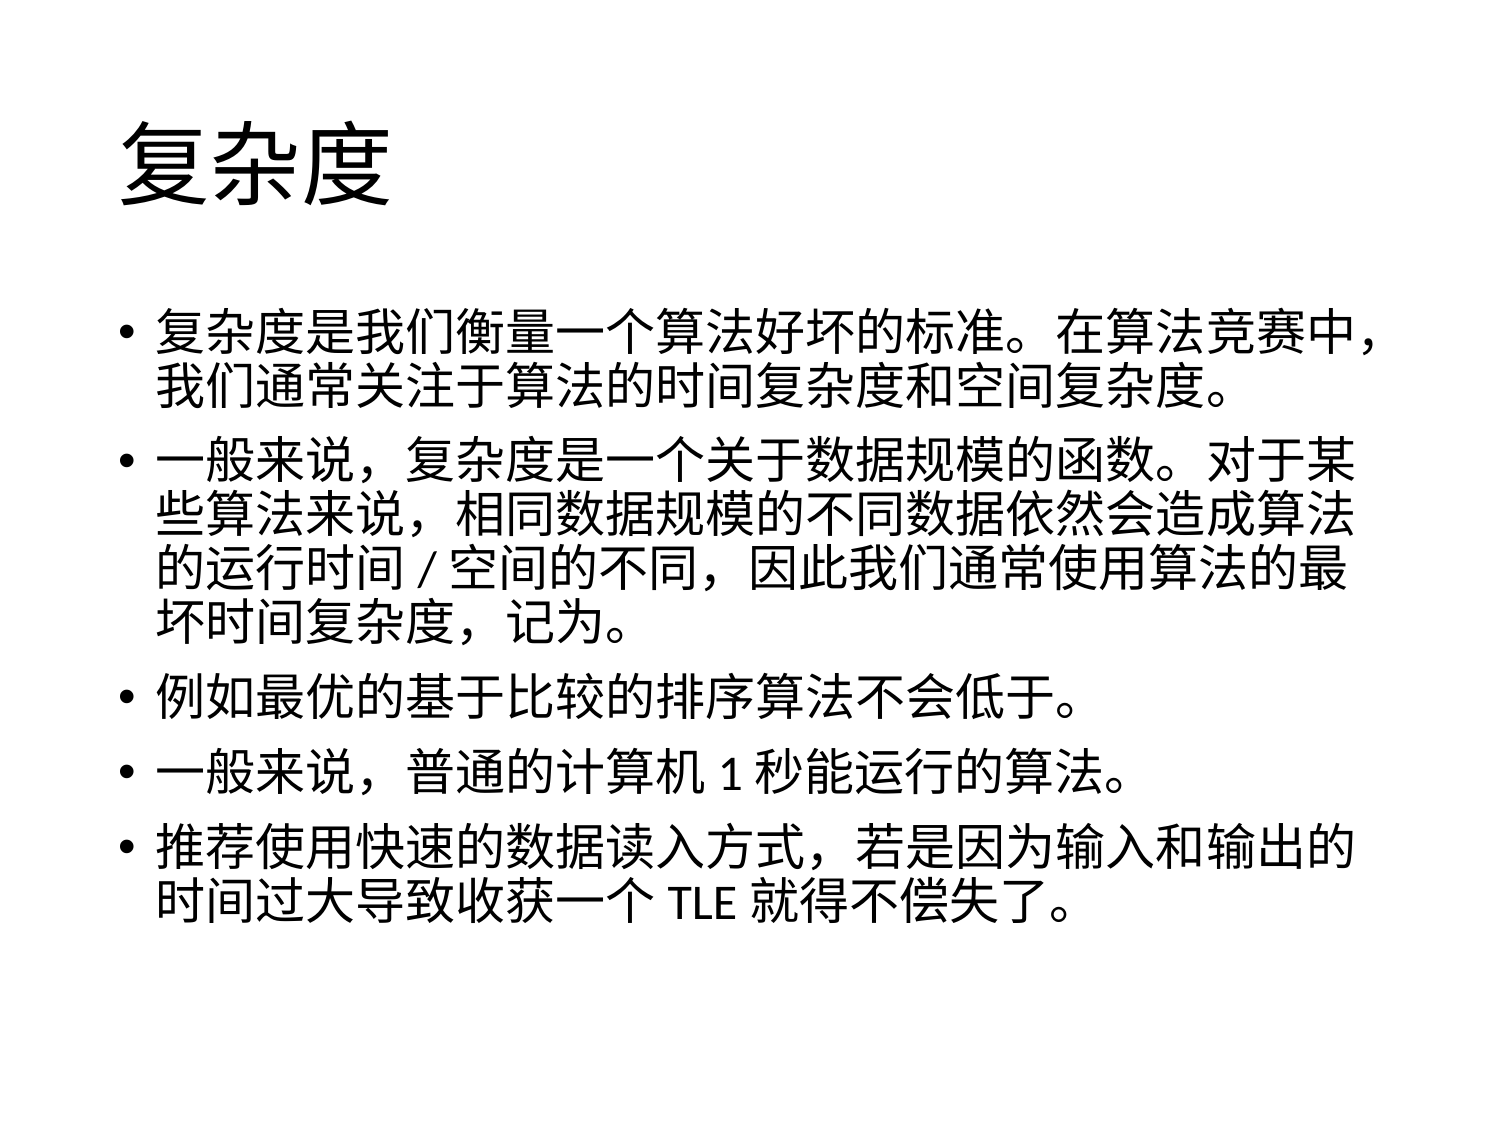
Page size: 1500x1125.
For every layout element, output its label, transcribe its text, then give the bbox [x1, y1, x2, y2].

title 复杂度 [103, 59, 1397, 278]
